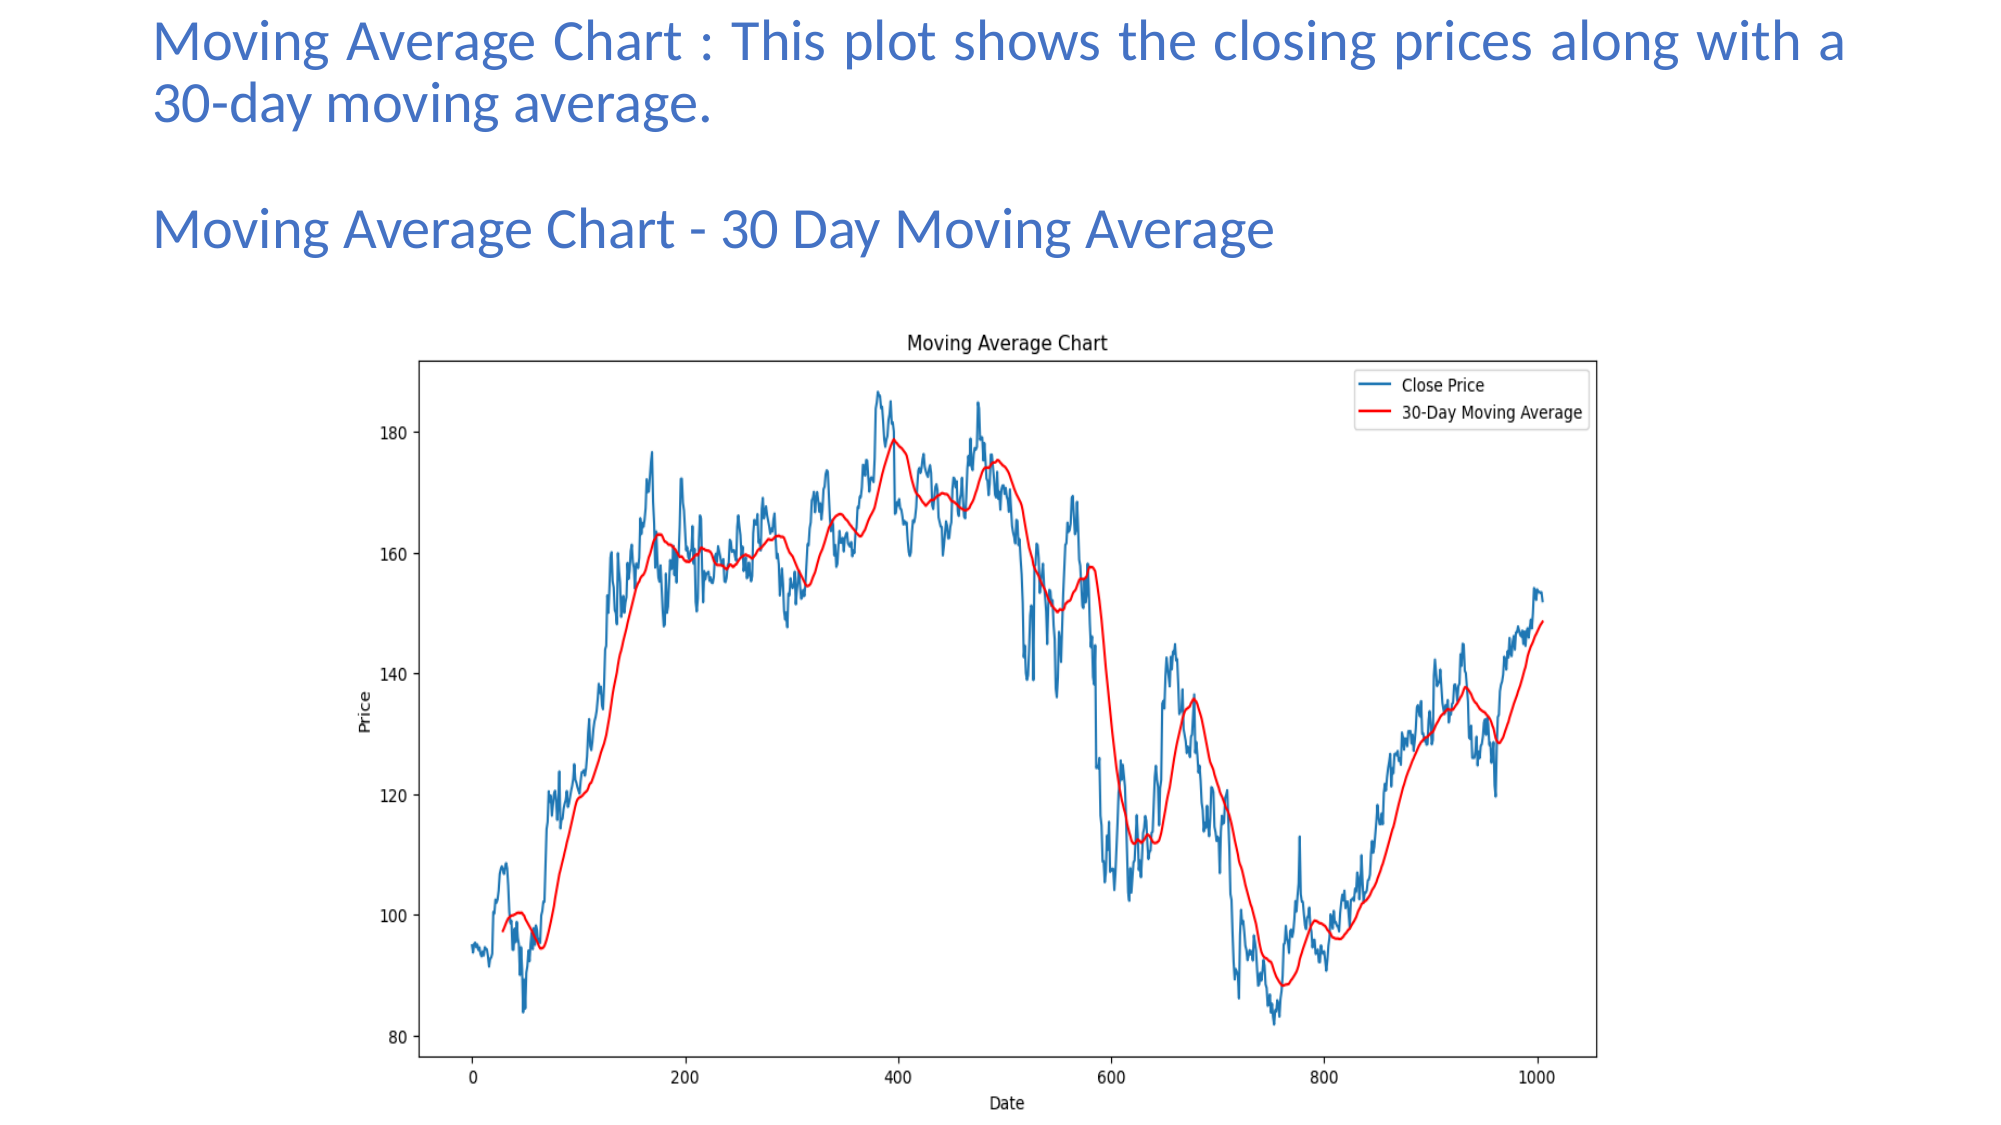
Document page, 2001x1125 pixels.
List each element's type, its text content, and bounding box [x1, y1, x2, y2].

picture [346, 322, 1606, 1125]
title Moving Average Chart : This plot shows the closing prices along with a 30-day moving average. Moving Average Chart - 30 Day Moving Average [137, 11, 1863, 323]
